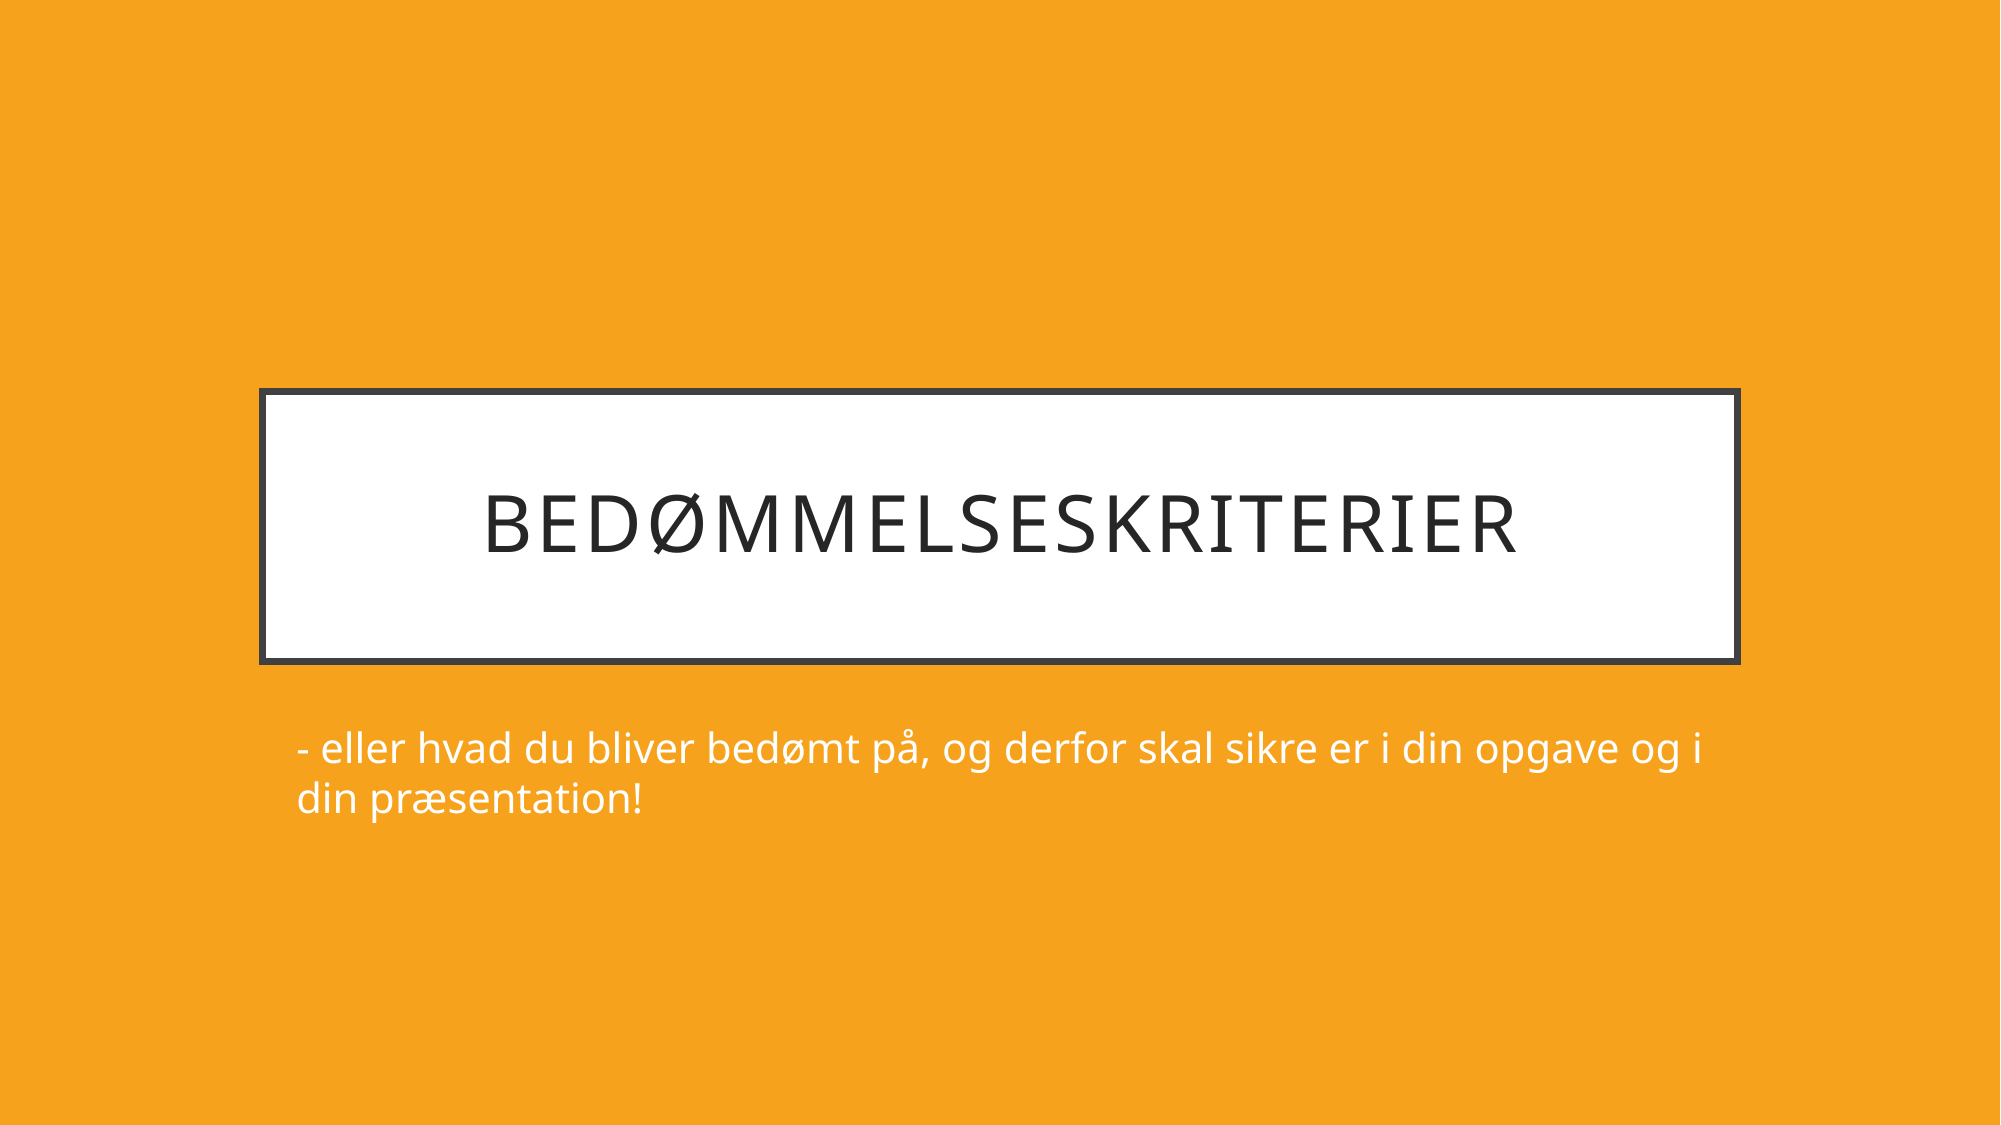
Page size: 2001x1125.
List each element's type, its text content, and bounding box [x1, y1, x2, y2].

list - eller hvad du bliver bedømt på, og derfor skal sikre er i din opgave og i din præsentation! [262, 713, 1738, 922]
title Bedømmelseskriterier [259, 388, 1741, 665]
